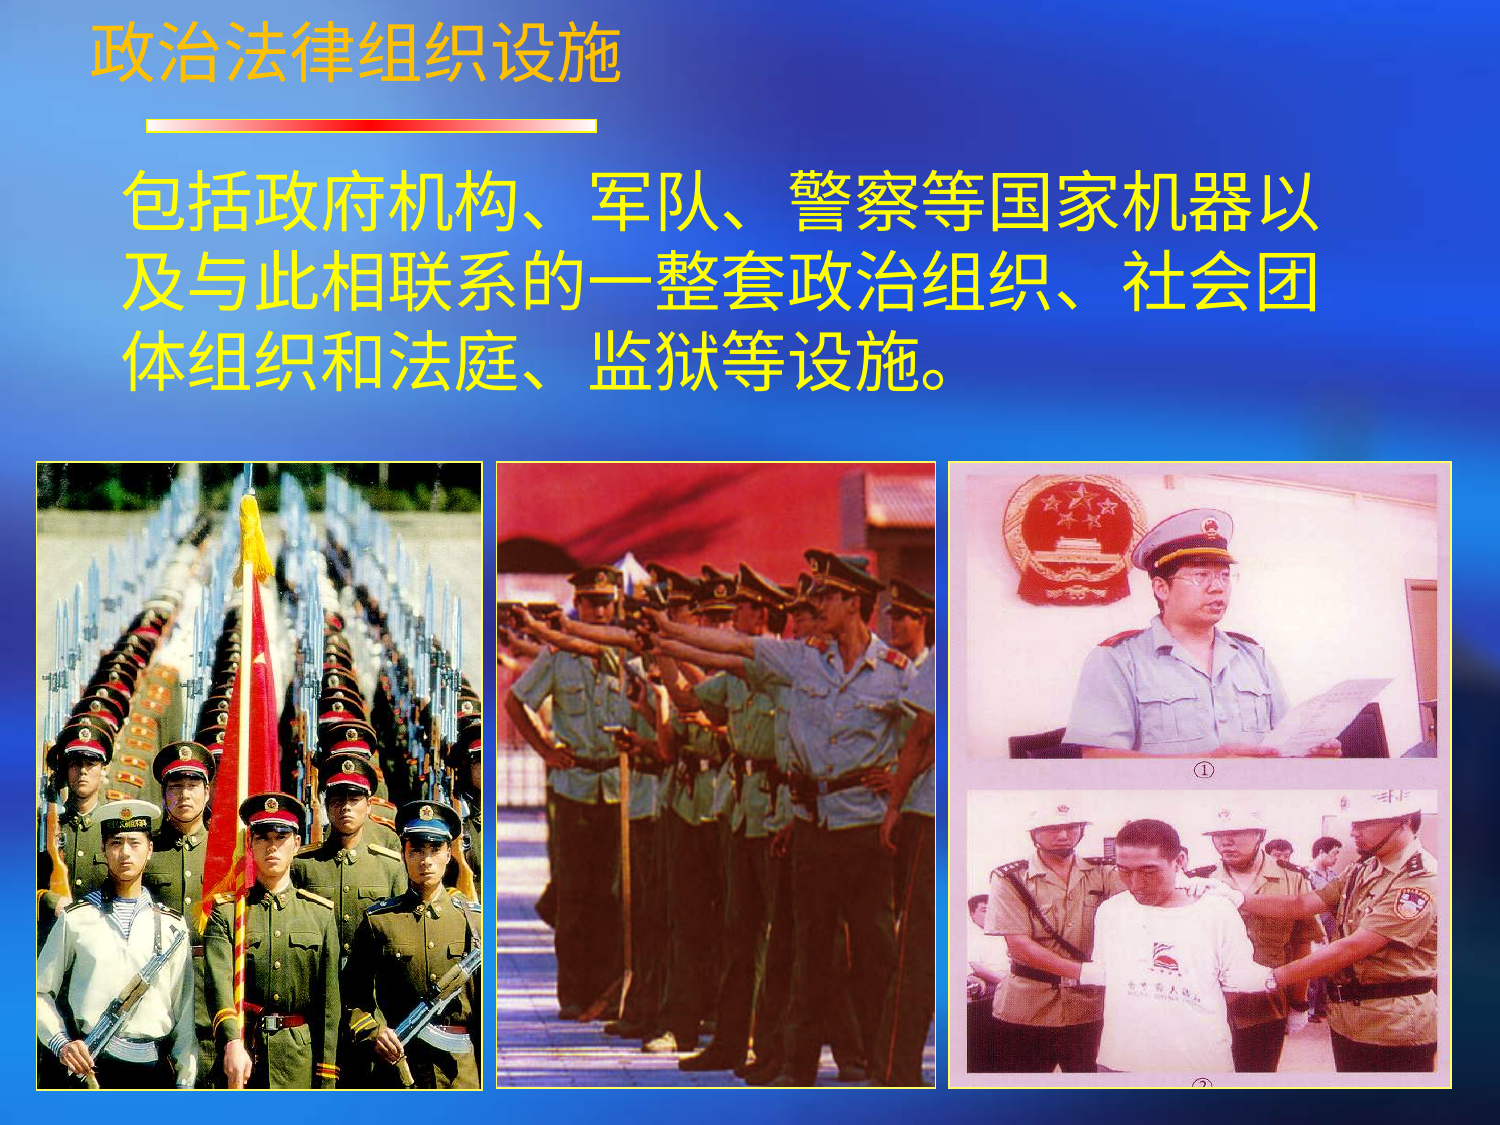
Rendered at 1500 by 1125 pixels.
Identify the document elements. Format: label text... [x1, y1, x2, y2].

text_box [146, 119, 597, 133]
text_box 包括政府机构、军队、警察等国家机器以及与此相联系的一整套政治组织、社会团体组织和法庭、监狱等设施。 [105, 152, 1363, 408]
picture [0, 0, 1500, 1125]
text_box 政治法律组织设施 [74, 3, 1084, 99]
